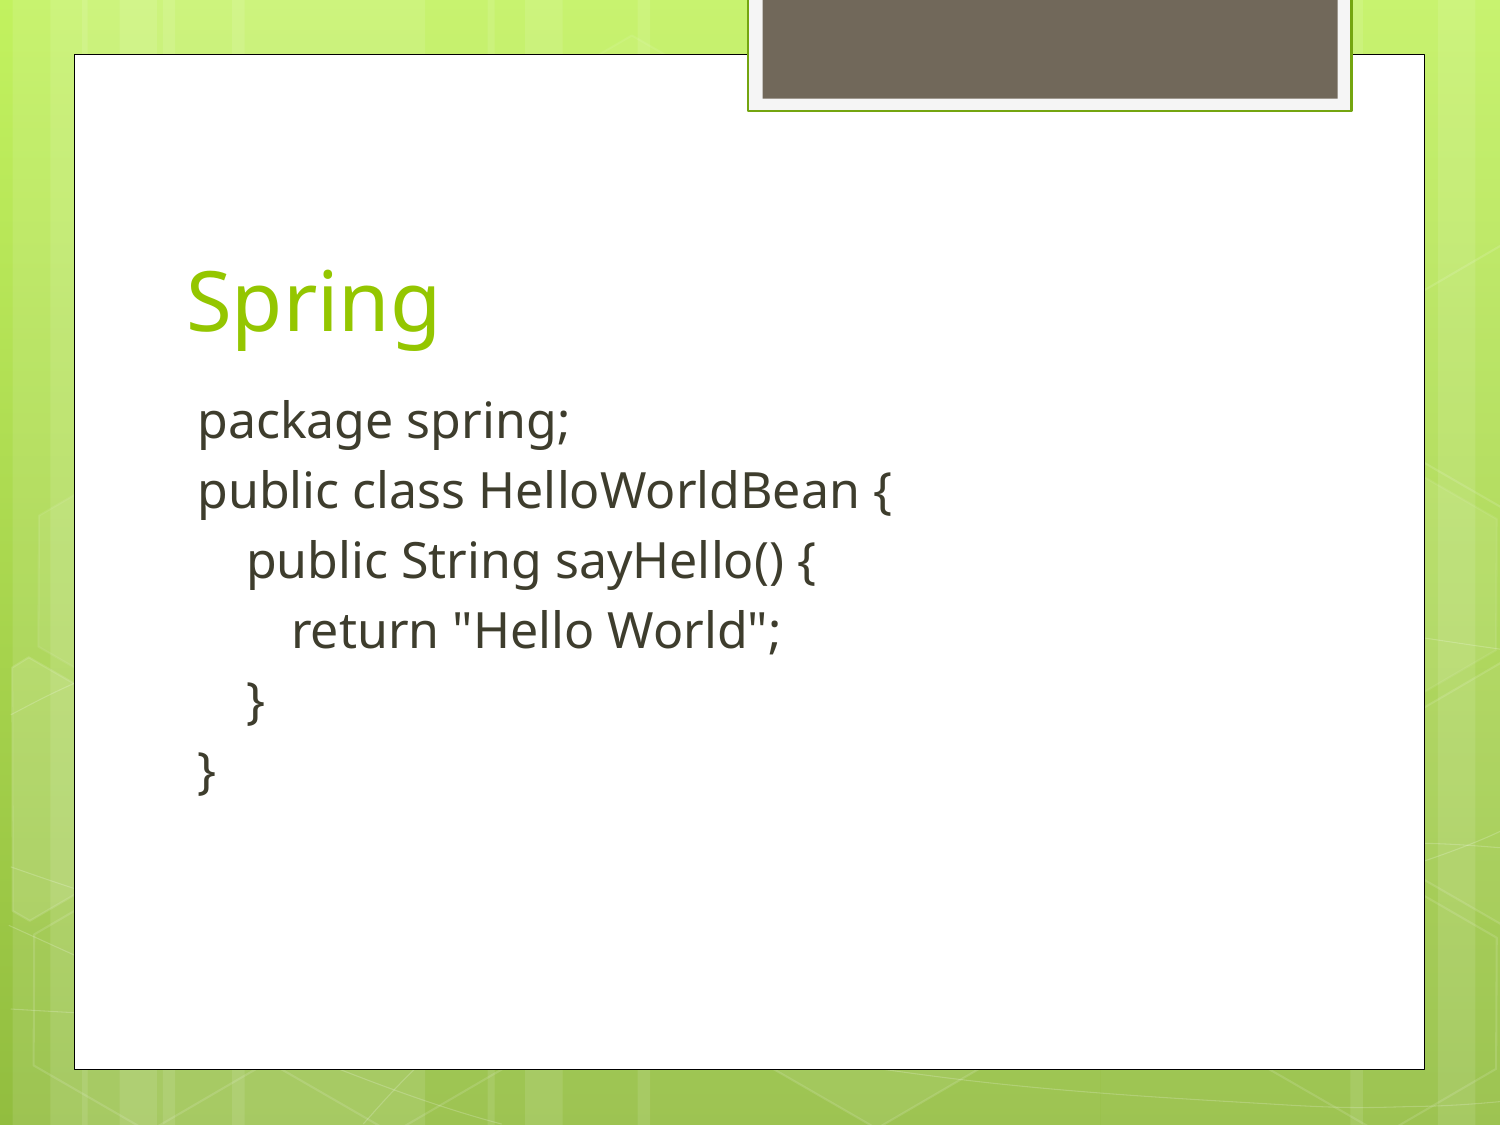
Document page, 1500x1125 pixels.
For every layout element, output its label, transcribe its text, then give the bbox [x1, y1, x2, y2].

title Spring [171, 168, 1324, 357]
list package spring; public class HelloWorldBean { public String sayHello() { return "Hello World"; } } [171, 381, 1283, 957]
